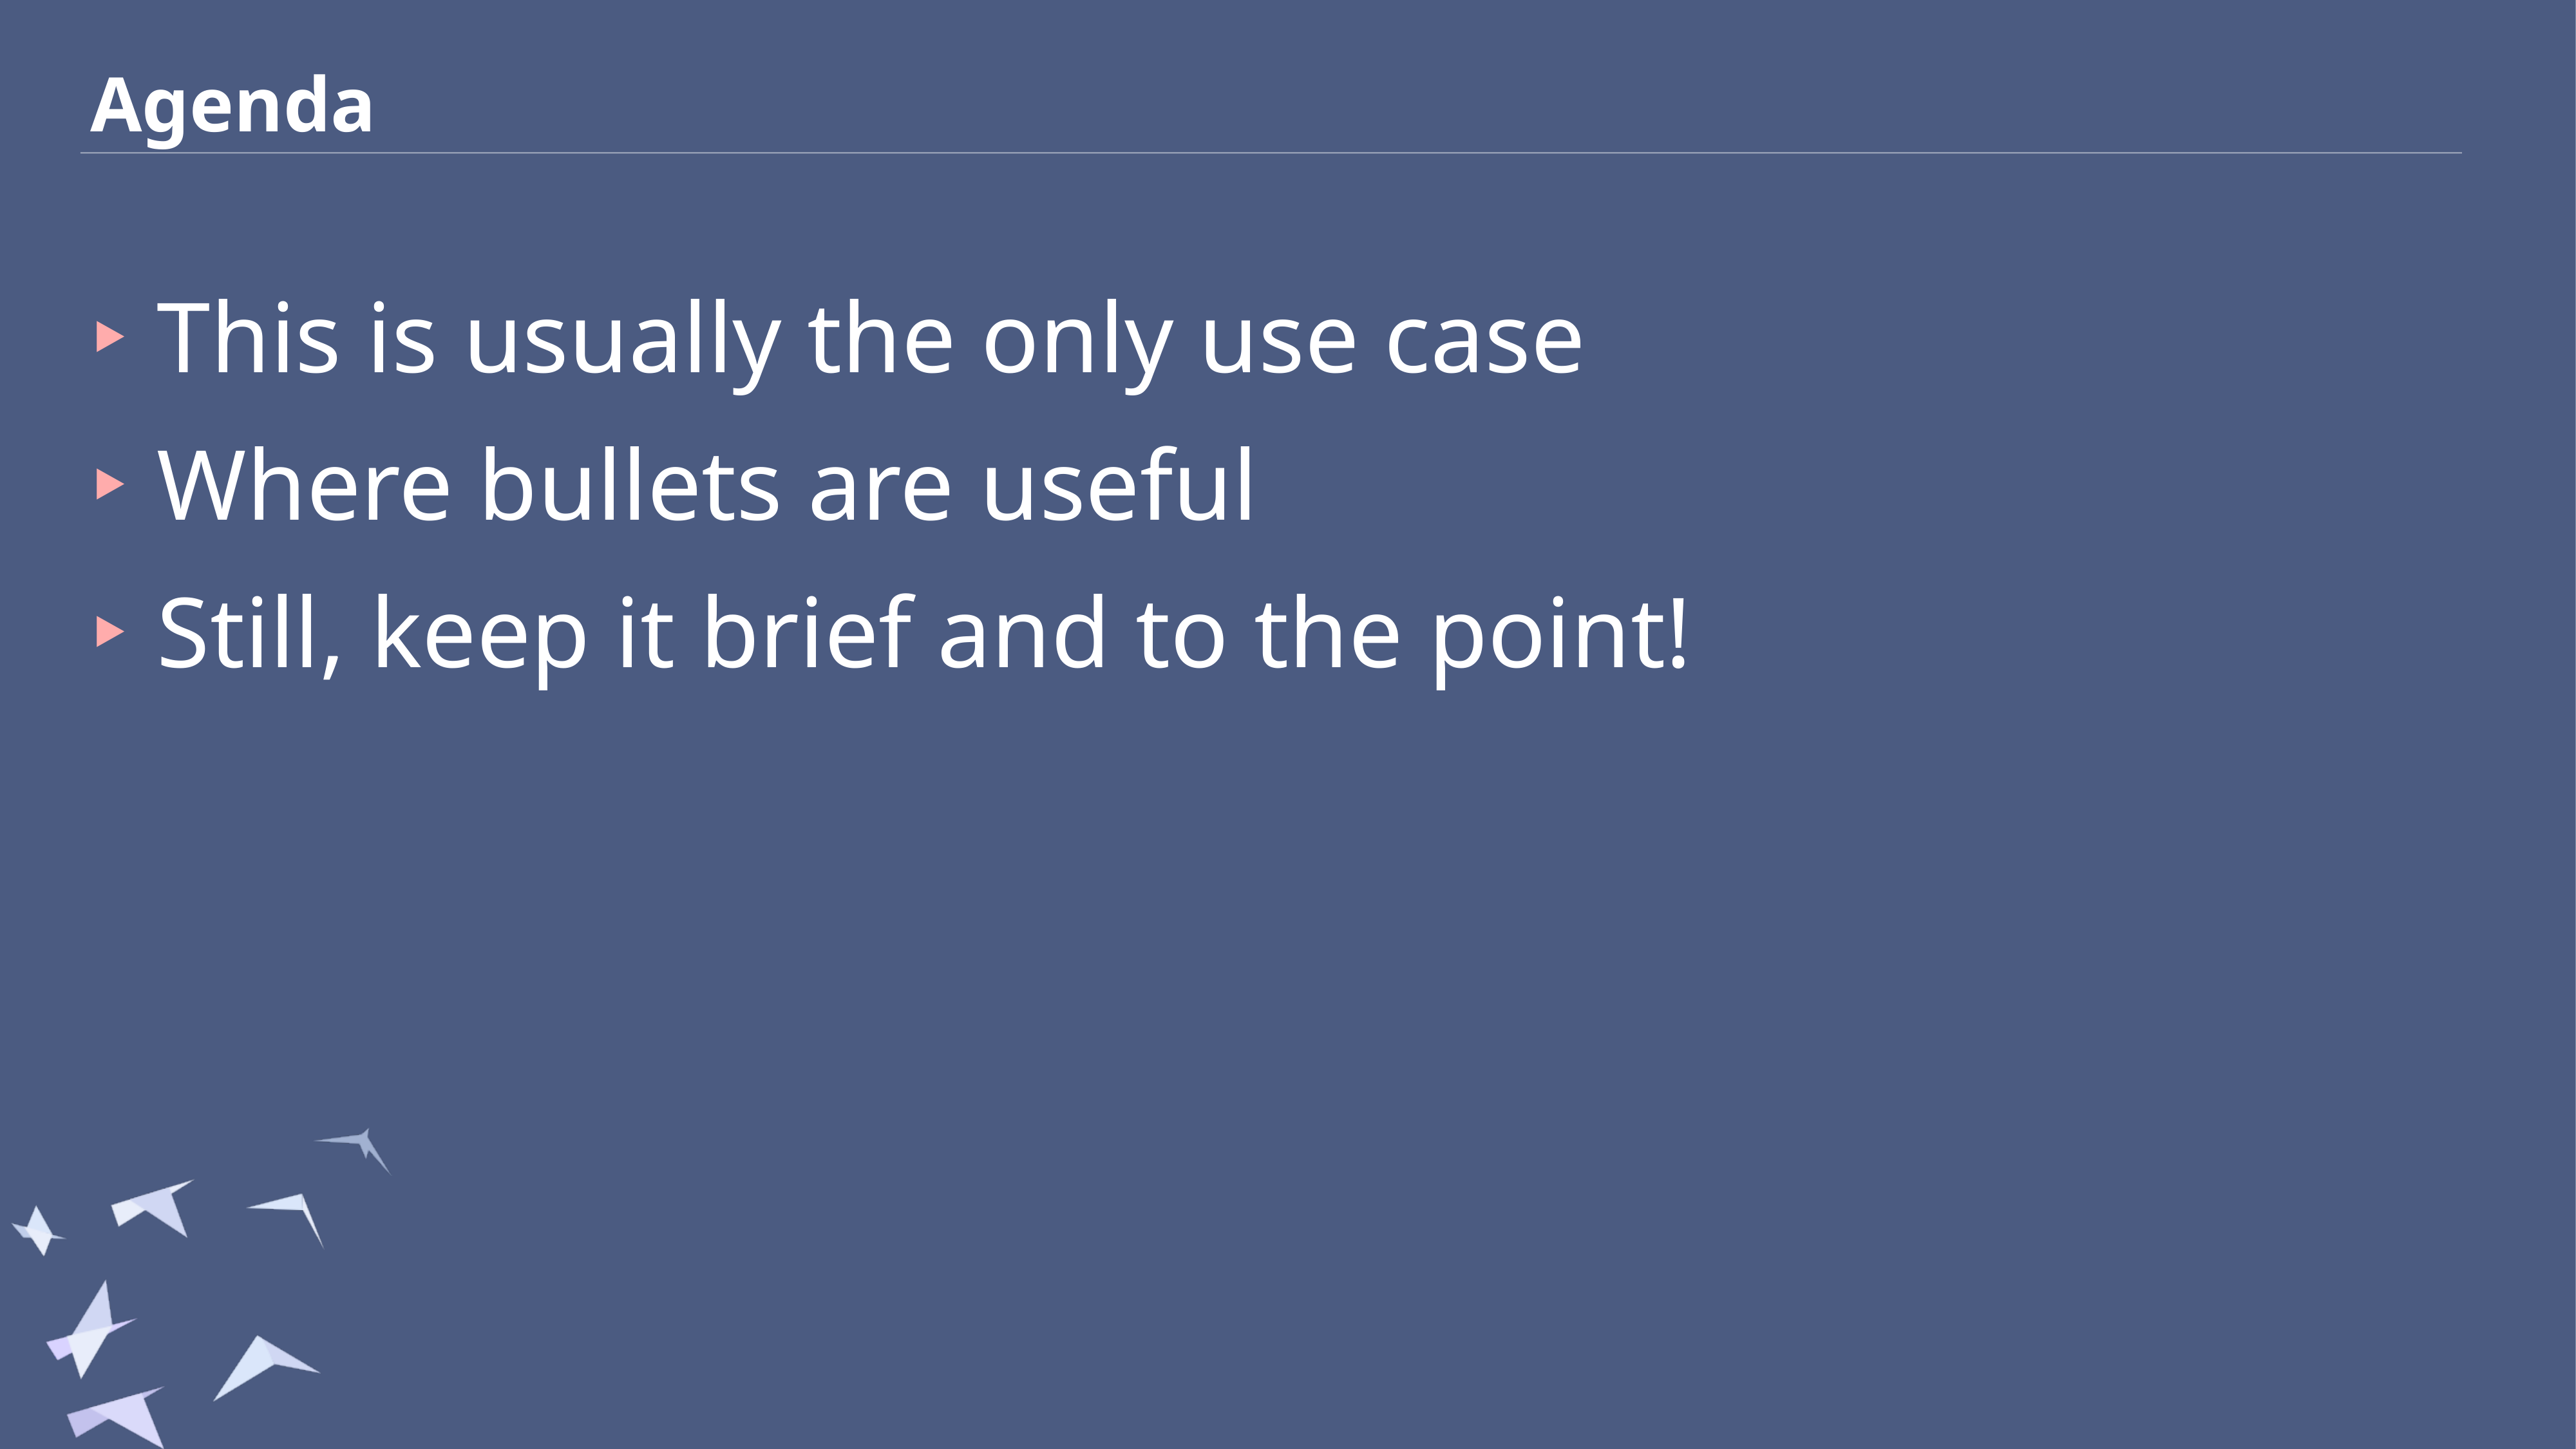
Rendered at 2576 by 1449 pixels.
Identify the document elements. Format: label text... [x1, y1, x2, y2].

title Agenda [80, 25, 2344, 153]
picture [0, 1128, 392, 1449]
list This is usually the only use case Where bullets are useful Still, keep it brief and to the point! [80, 284, 1904, 1318]
